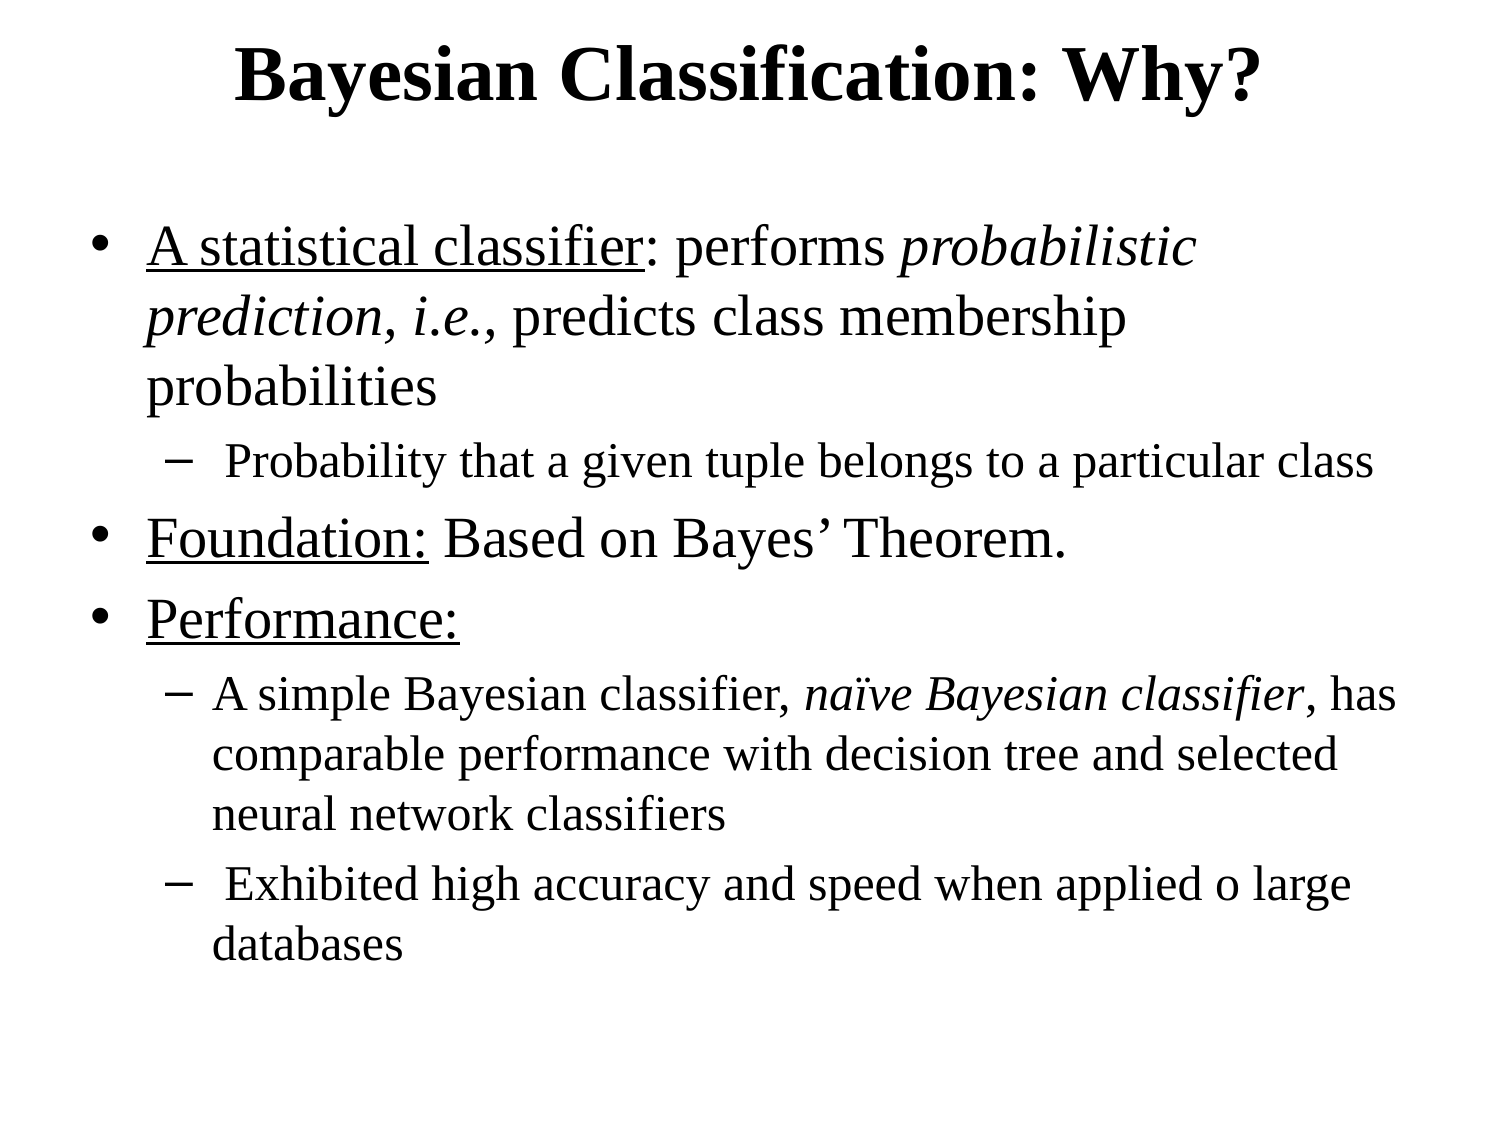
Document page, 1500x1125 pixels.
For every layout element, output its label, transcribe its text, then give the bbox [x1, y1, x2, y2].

title Bayesian Classification: Why? [75, 0, 1425, 163]
list A statistical classifier: performs probabilistic prediction, i.e., predicts class membership probabilities Probability that a given tuple belongs to a particular class Foundation: Based on Bayes’ Theorem. Performance: A simple Bayesian classifier, naïve Bayesian classifier, has comparable performance with decision tree and selected neural network classifiers Exhibited high accuracy and speed when applied o large databases [75, 200, 1413, 1063]
